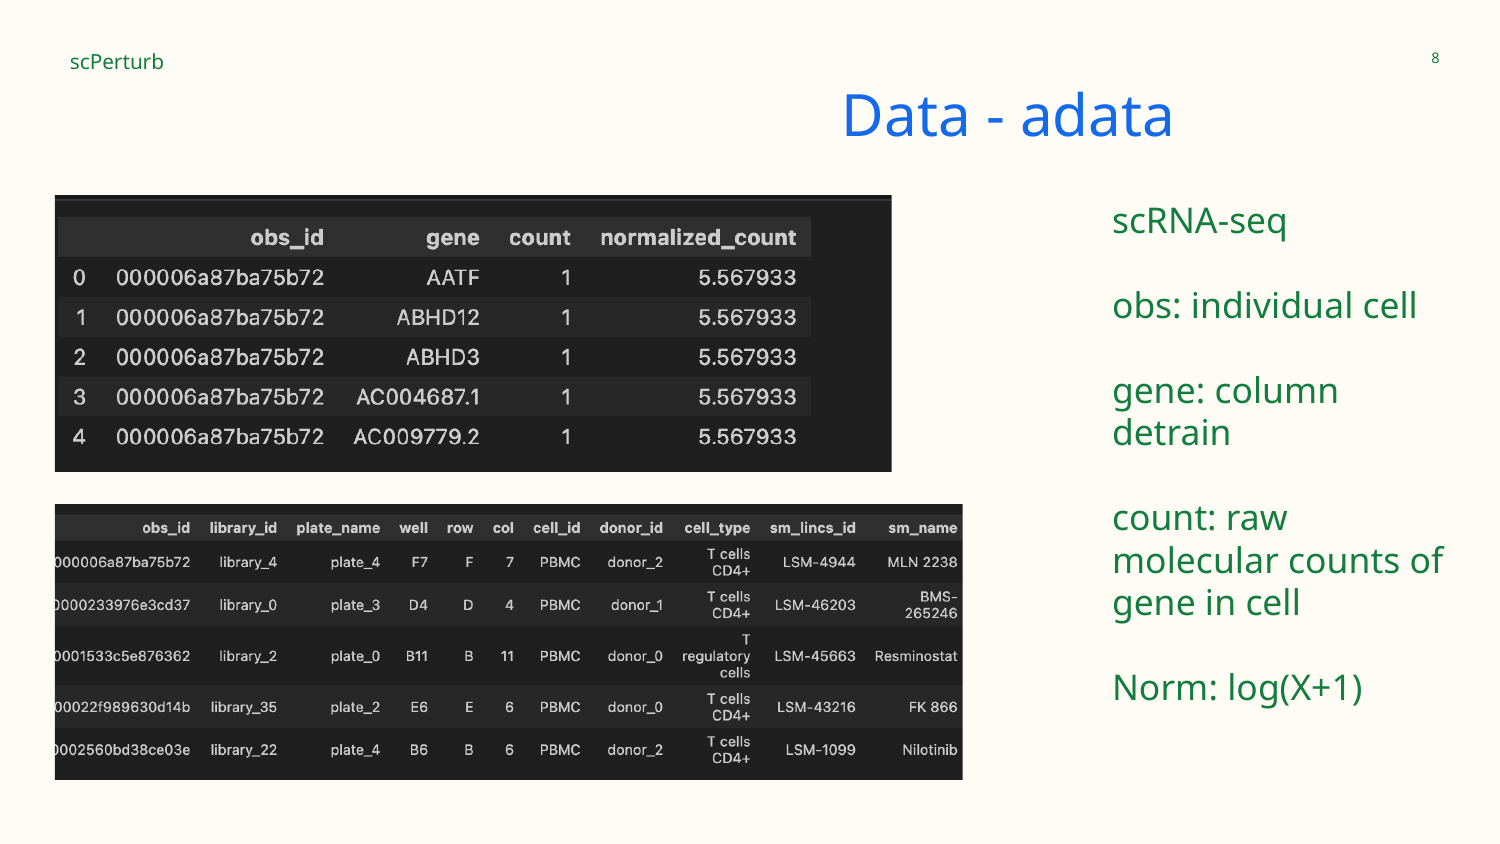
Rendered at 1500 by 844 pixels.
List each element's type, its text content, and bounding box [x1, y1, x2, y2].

picture [54, 503, 963, 780]
slide_number ‹#› [1364, 33, 1455, 99]
text_box scRNA-seq obs: individual cell gene: column detrain count: raw molecular counts of gene in cell Norm: log(X+1) [1097, 182, 1464, 675]
title Data - adata [826, 58, 1426, 163]
subtitle scPerturb [54, 33, 277, 82]
picture [54, 195, 892, 472]
